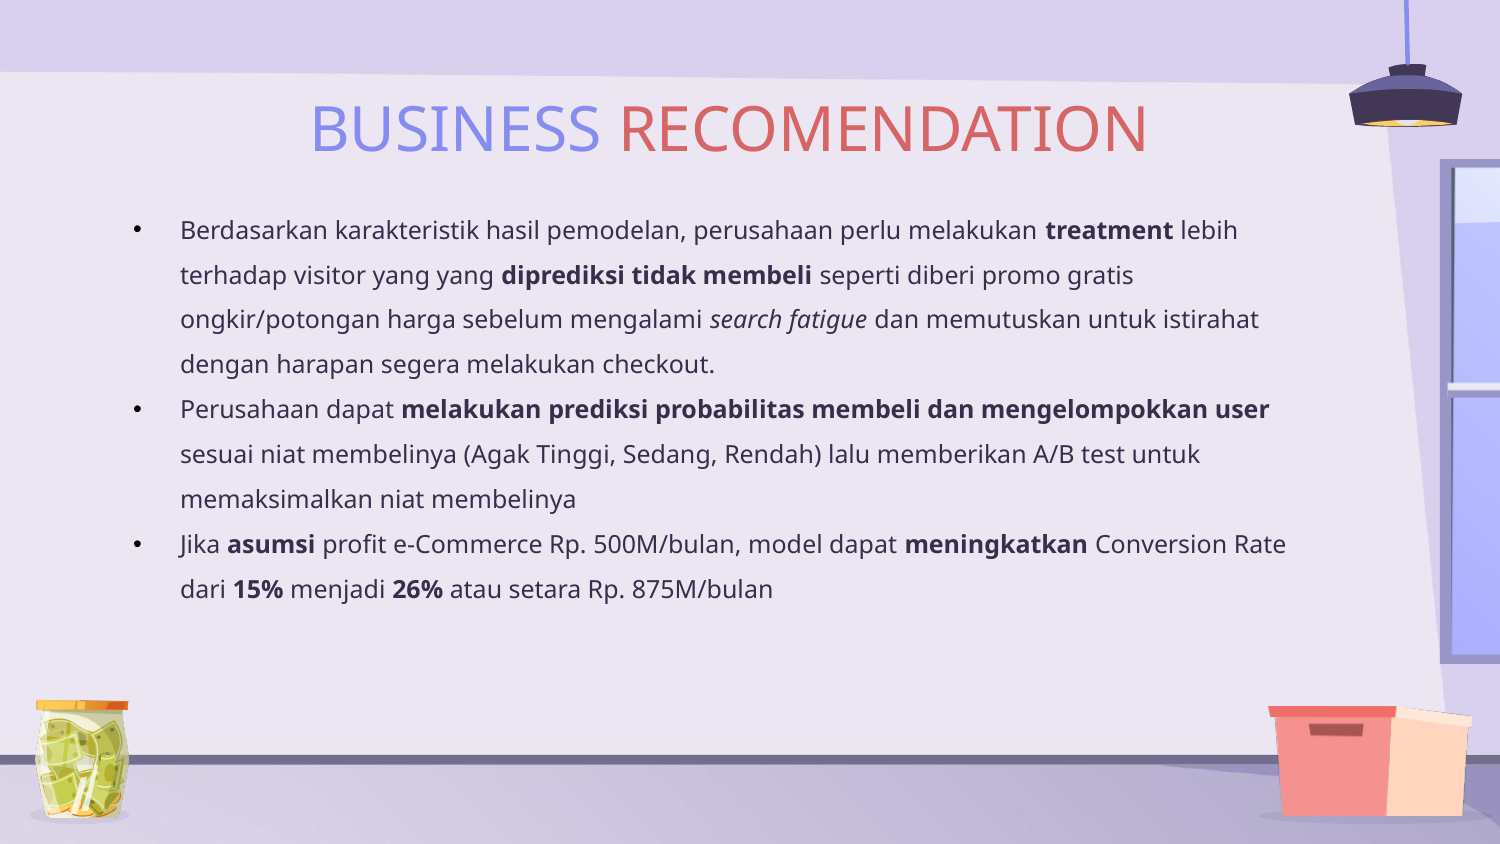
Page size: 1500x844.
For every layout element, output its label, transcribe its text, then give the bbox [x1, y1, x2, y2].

text_box BUSINESS RECOMENDATION [97, 88, 1362, 164]
picture [0, 0, 1500, 844]
text_box Berdasarkan karakteristik hasil pemodelan, perusahaan perlu melakukan treatment lebih terhadap visitor yang yang diprediksi tidak membeli seperti diberi promo gratis ongkir/potongan harga sebelum mengalami search fatigue dan memutuskan untuk istirahat dengan harapan segera melakukan checkout. Perusahaan dapat melakukan prediksi probabilitas membeli dan mengelompokkan user sesuai niat membelinya (Agak Tinggi, Sedang, Rendah) lalu memberikan A/B test untuk memaksimalkan niat membelinya Jika asumsi profit e-Commerce Rp. 500M/bulan, model dapat meningkatkan Conversion Rate dari 15% menjadi 26% atau setara Rp. 875M/bulan [118, 184, 1319, 716]
